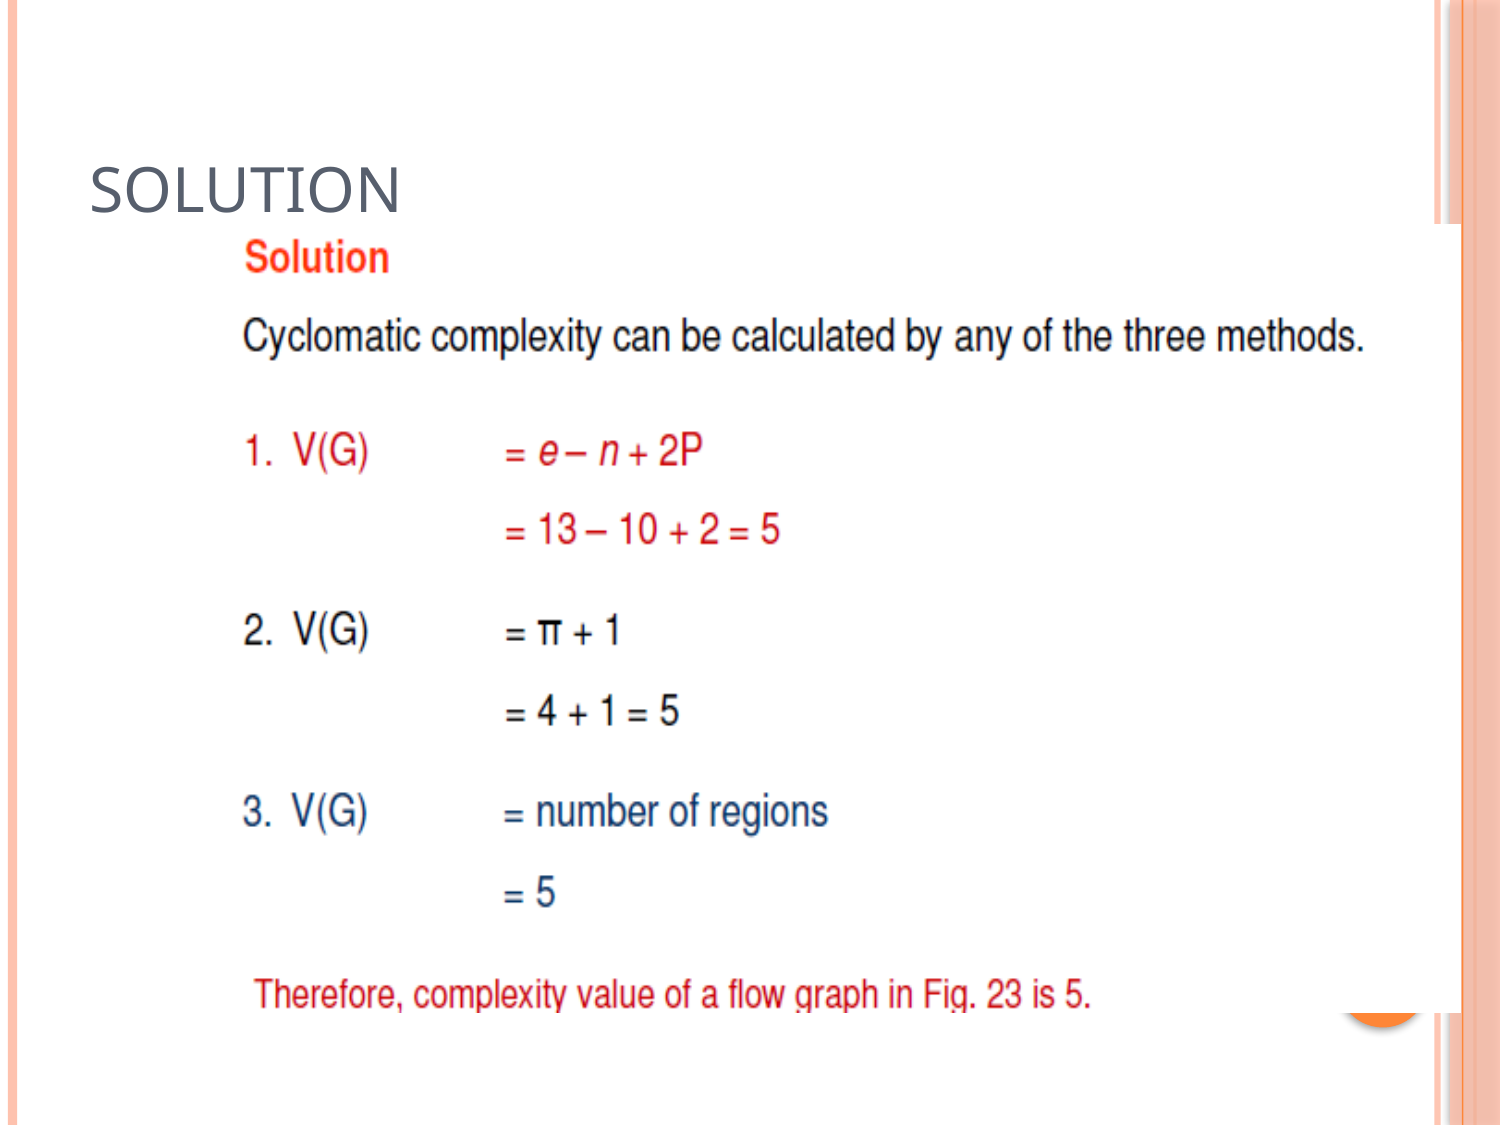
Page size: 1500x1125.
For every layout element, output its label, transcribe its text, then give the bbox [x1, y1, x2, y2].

picture [228, 224, 1461, 1013]
title Solution [75, 45, 1300, 233]
